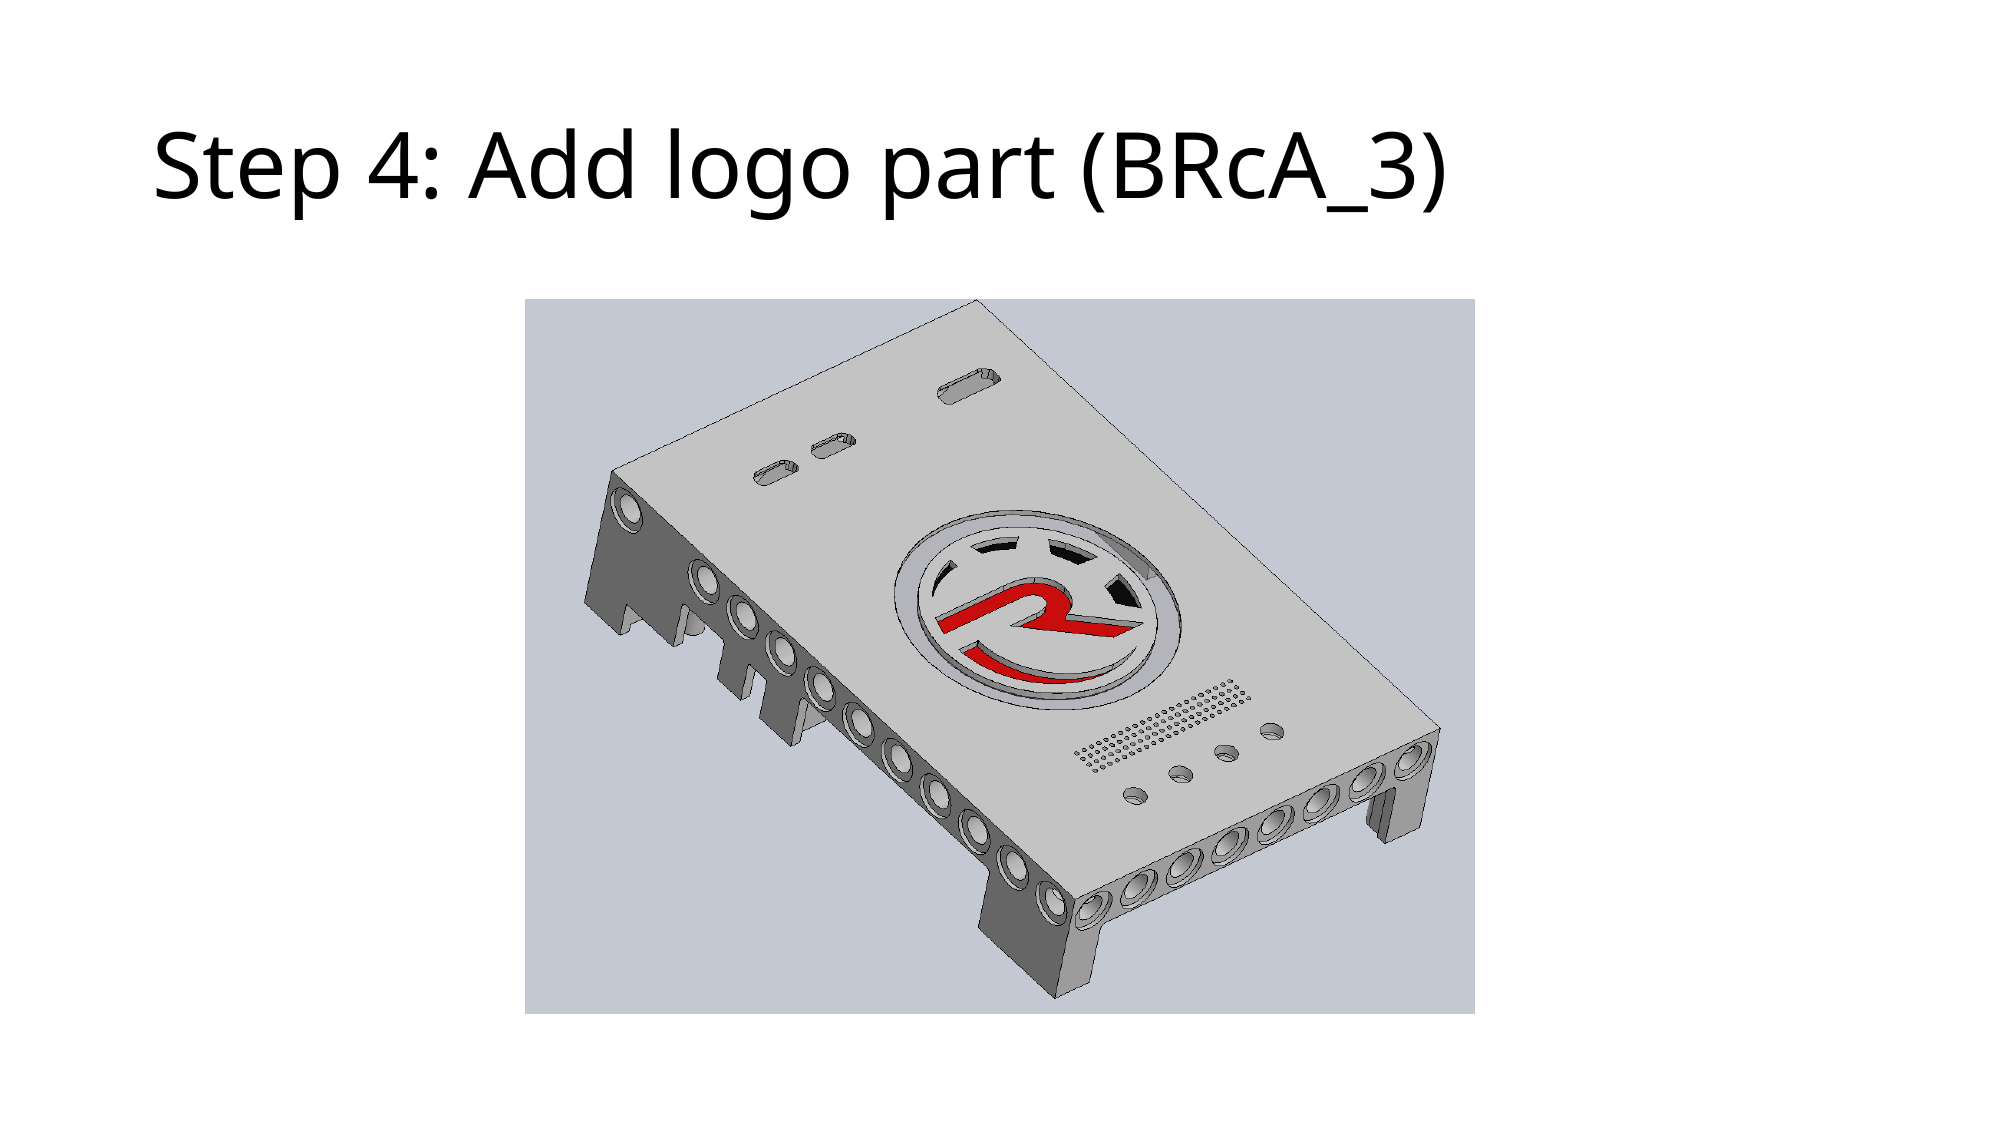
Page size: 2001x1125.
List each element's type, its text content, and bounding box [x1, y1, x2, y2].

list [525, 299, 1475, 1014]
title Step 4: Add logo part (BRcA_3) [137, 59, 1863, 278]
